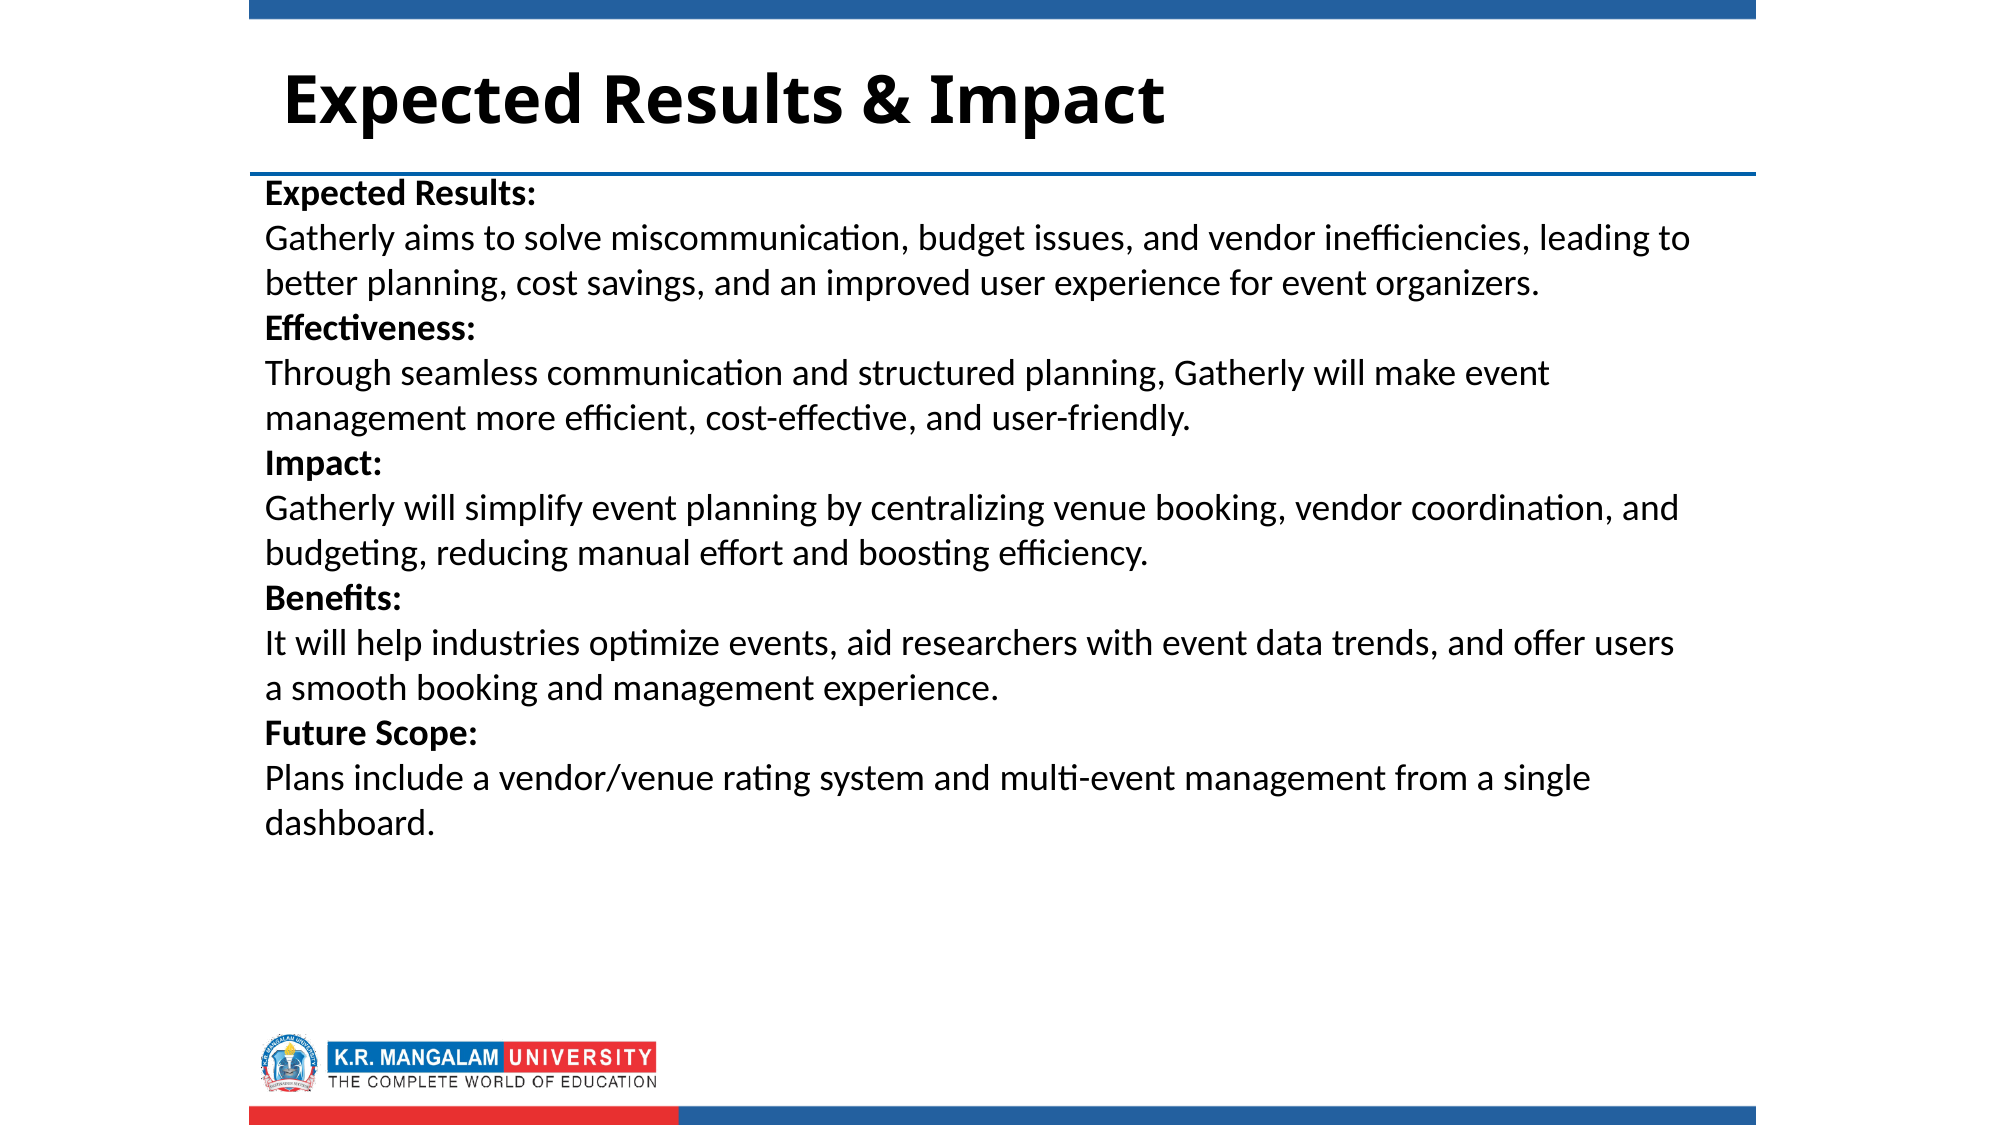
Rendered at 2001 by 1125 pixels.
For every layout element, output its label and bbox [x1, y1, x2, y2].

list [249, 0, 1756, 174]
picture [261, 1034, 658, 1092]
list [249, 175, 1756, 1125]
